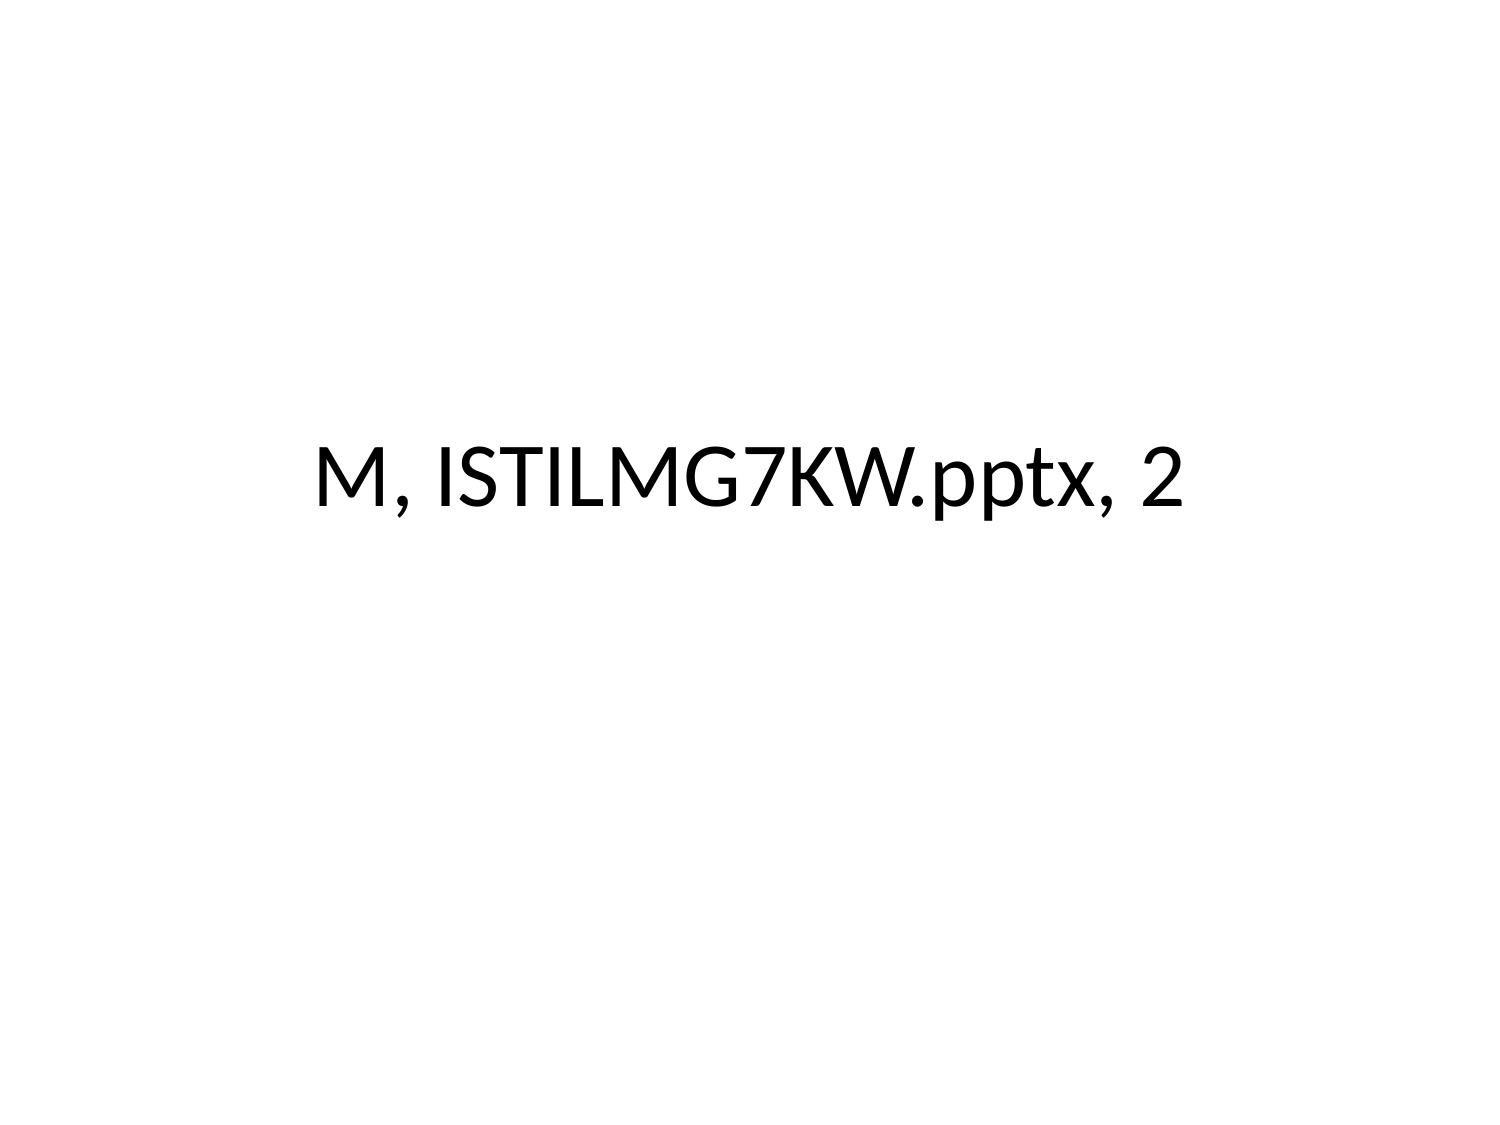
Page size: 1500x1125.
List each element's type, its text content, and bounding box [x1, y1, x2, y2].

title M, ISTILMG7KW.pptx, 2 [112, 349, 1388, 591]
